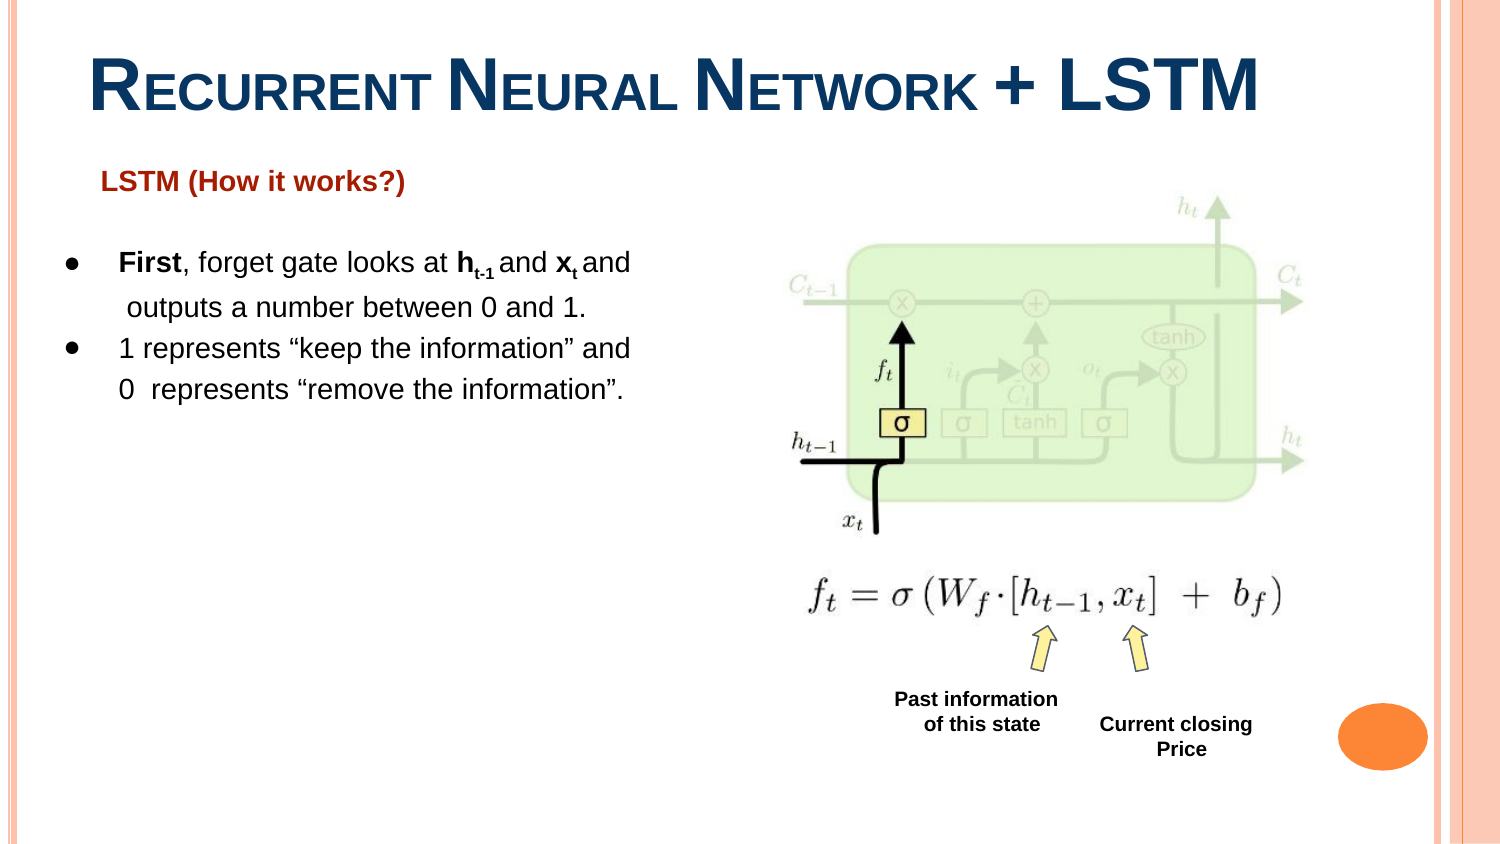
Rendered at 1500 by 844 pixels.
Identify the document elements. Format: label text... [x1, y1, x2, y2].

text_box Past information of this state [892, 683, 1061, 736]
text_box LSTM (How it works?) First, forget gate looks at ht-1 and xt and outputs a number between 0 and 1. 1 represents “keep the information” and 0 represents “remove the information”. [53, 160, 666, 405]
text_box [782, 189, 1310, 538]
text_box Current closing Price [1097, 708, 1256, 761]
title RECURRENT NEURAL NETWORK + LSTM [86, 32, 1291, 176]
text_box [803, 569, 1281, 672]
